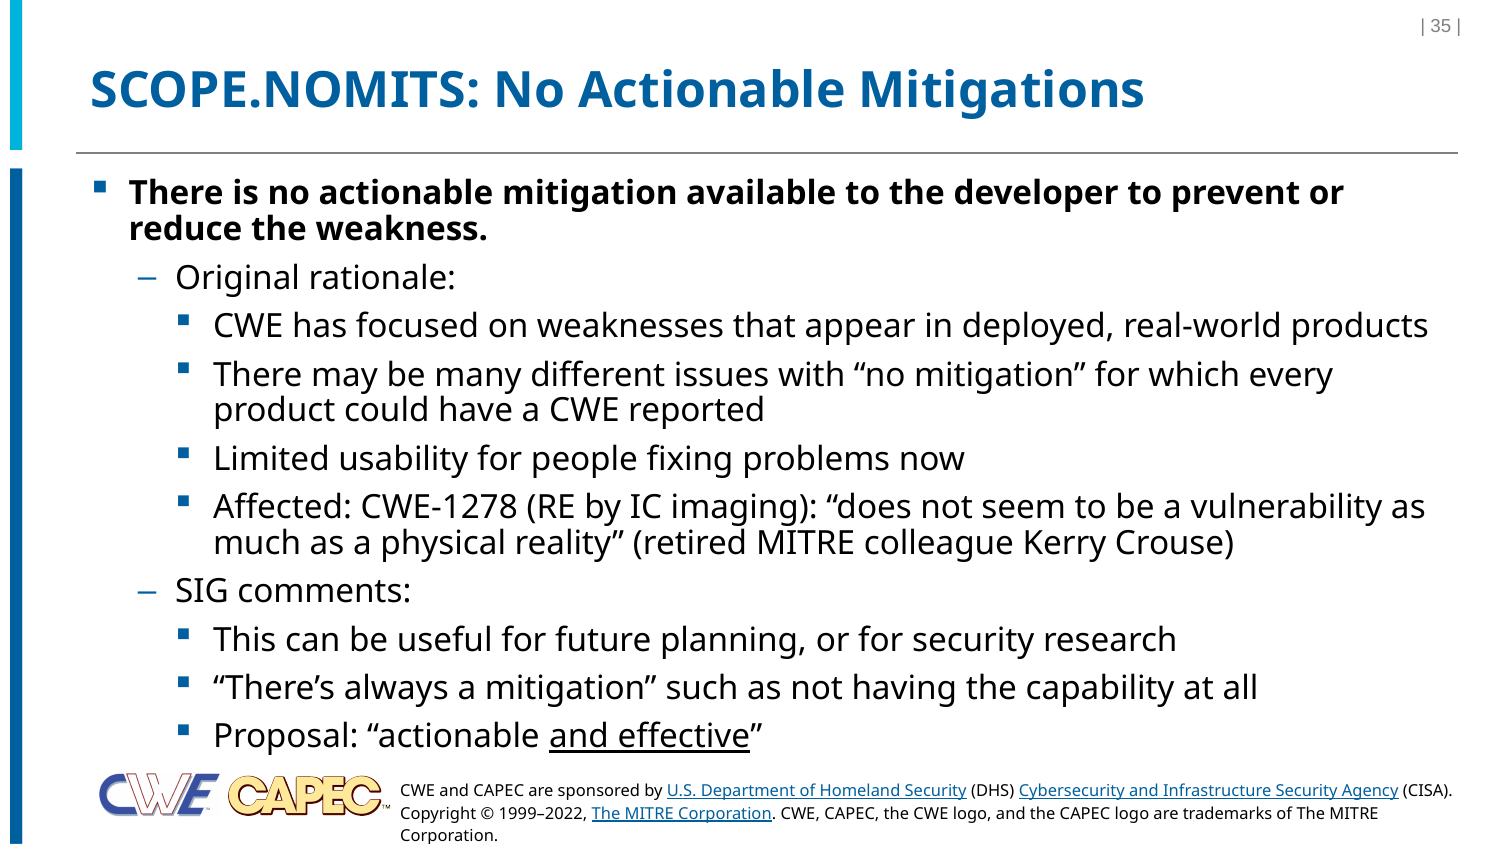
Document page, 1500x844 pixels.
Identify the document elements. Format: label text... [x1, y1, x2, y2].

slide_number | 35 | [1264, 6, 1482, 38]
list There is no actionable mitigation available to the developer to prevent or reduce the weakness. Original rationale: CWE has focused on weaknesses that appear in deployed, real-world products There may be many different issues with “no mitigation” for which every product could have a CWE reported Limited usability for people fixing problems now Affected: CWE-1278 (RE by IC imaging): “does not seem to be a vulnerability as much as a physical reality” (retired MITRE colleague Kerry Crouse) SIG comments: This can be useful for future planning, or for security research “There’s always a mitigation” such as not having the capability at all Proposal: “actionable and effective” [75, 168, 1459, 759]
title SCOPE.NOMITS: No Actionable Mitigations [75, 45, 1459, 138]
picture [98, 766, 395, 824]
